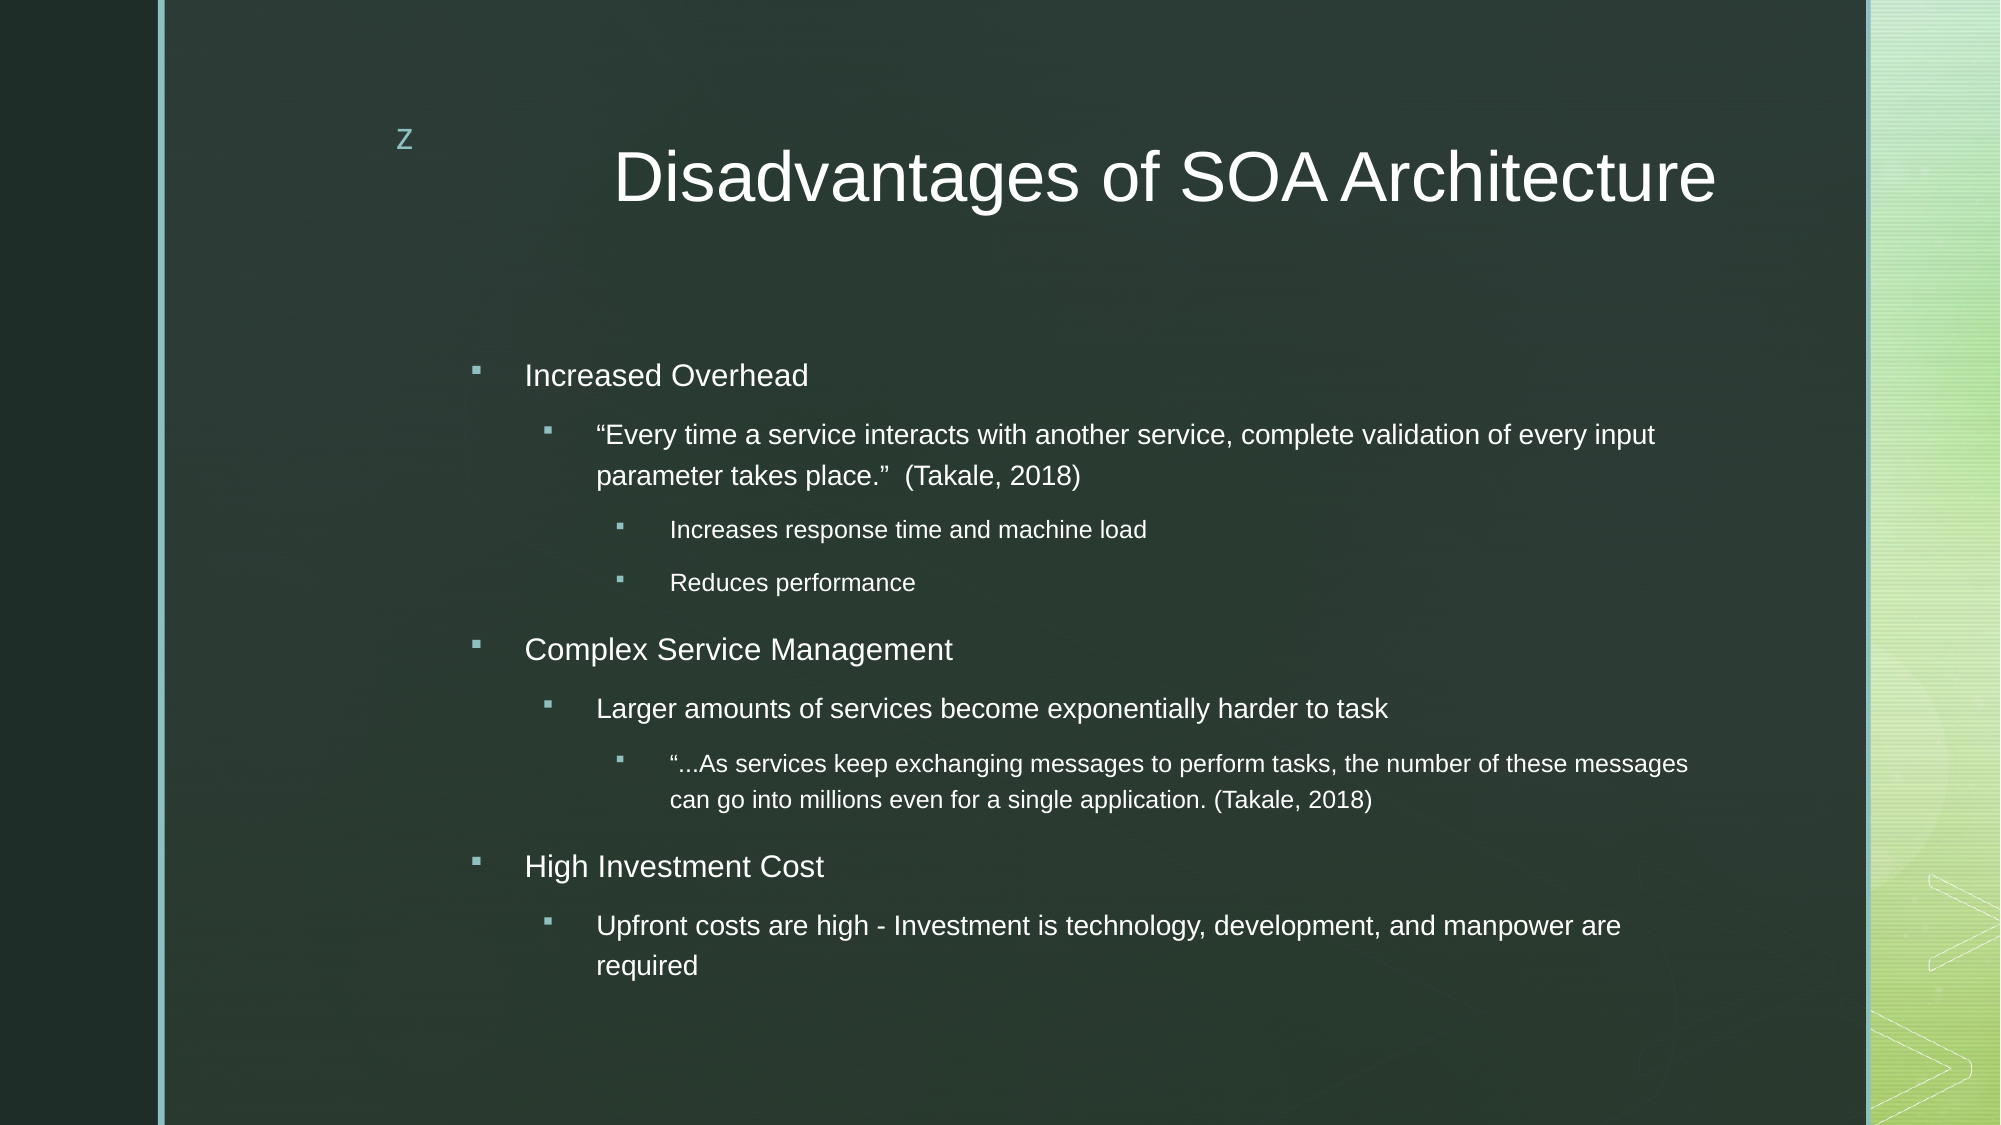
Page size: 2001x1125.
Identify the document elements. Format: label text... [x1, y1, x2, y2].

list Increased Overhead “Every time a service interacts with another service, complete validation of every input parameter takes place.” (Takale, 2018) Increases response time and machine load Reduces performance Complex Service Management Larger amounts of services become exponentially harder to task “...As services keep exchanging messages to perform tasks, the number of these messages can go into millions even for a single application. (Takale, 2018) High Investment Cost Upfront costs are high - Investment is technology, development, and manpower are required [454, 336, 1734, 993]
picture [1871, 0, 2001, 1125]
title Disadvantages of SOA Architecture [428, 132, 1734, 310]
